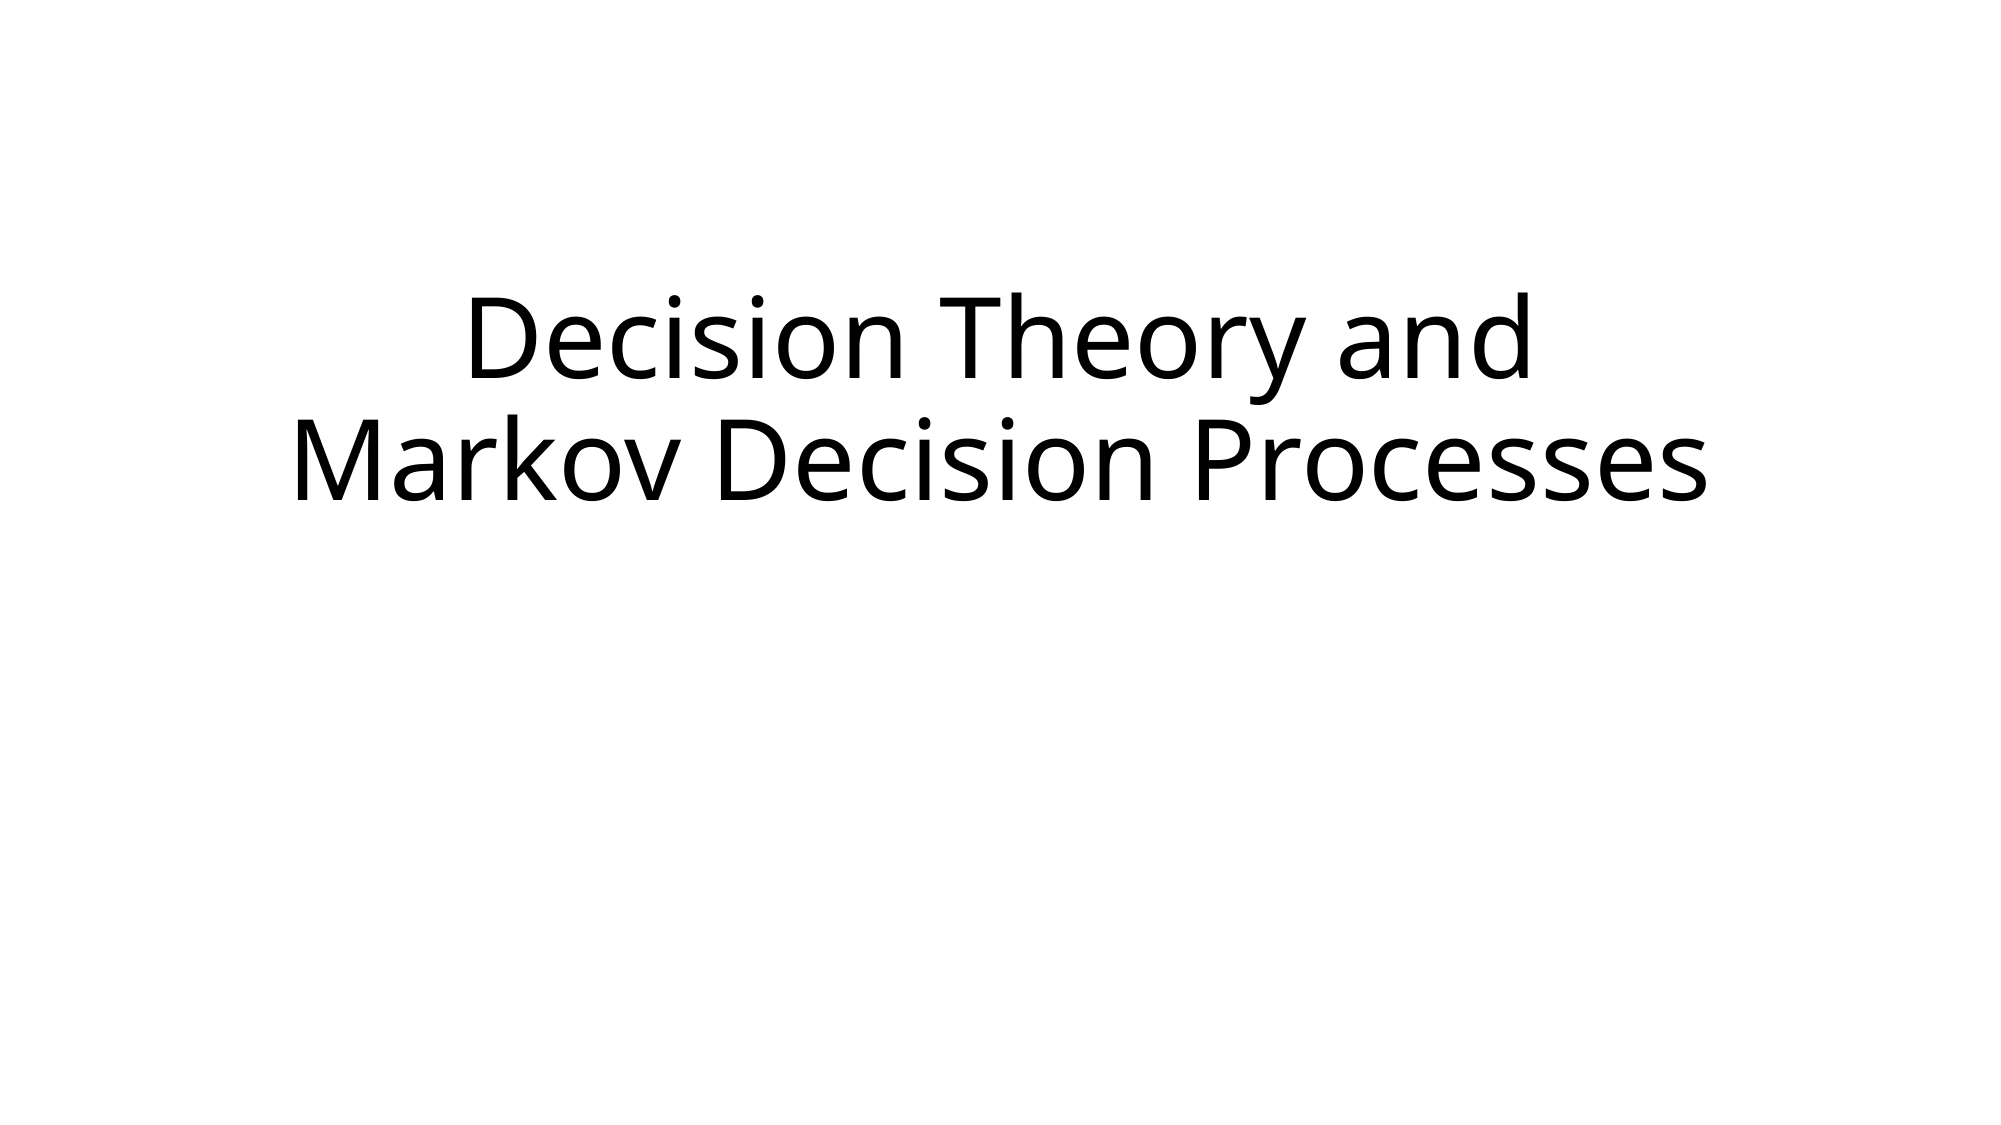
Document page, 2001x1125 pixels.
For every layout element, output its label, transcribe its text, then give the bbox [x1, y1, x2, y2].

title Decision Theory and Markov Decision Processes [249, 184, 1750, 533]
